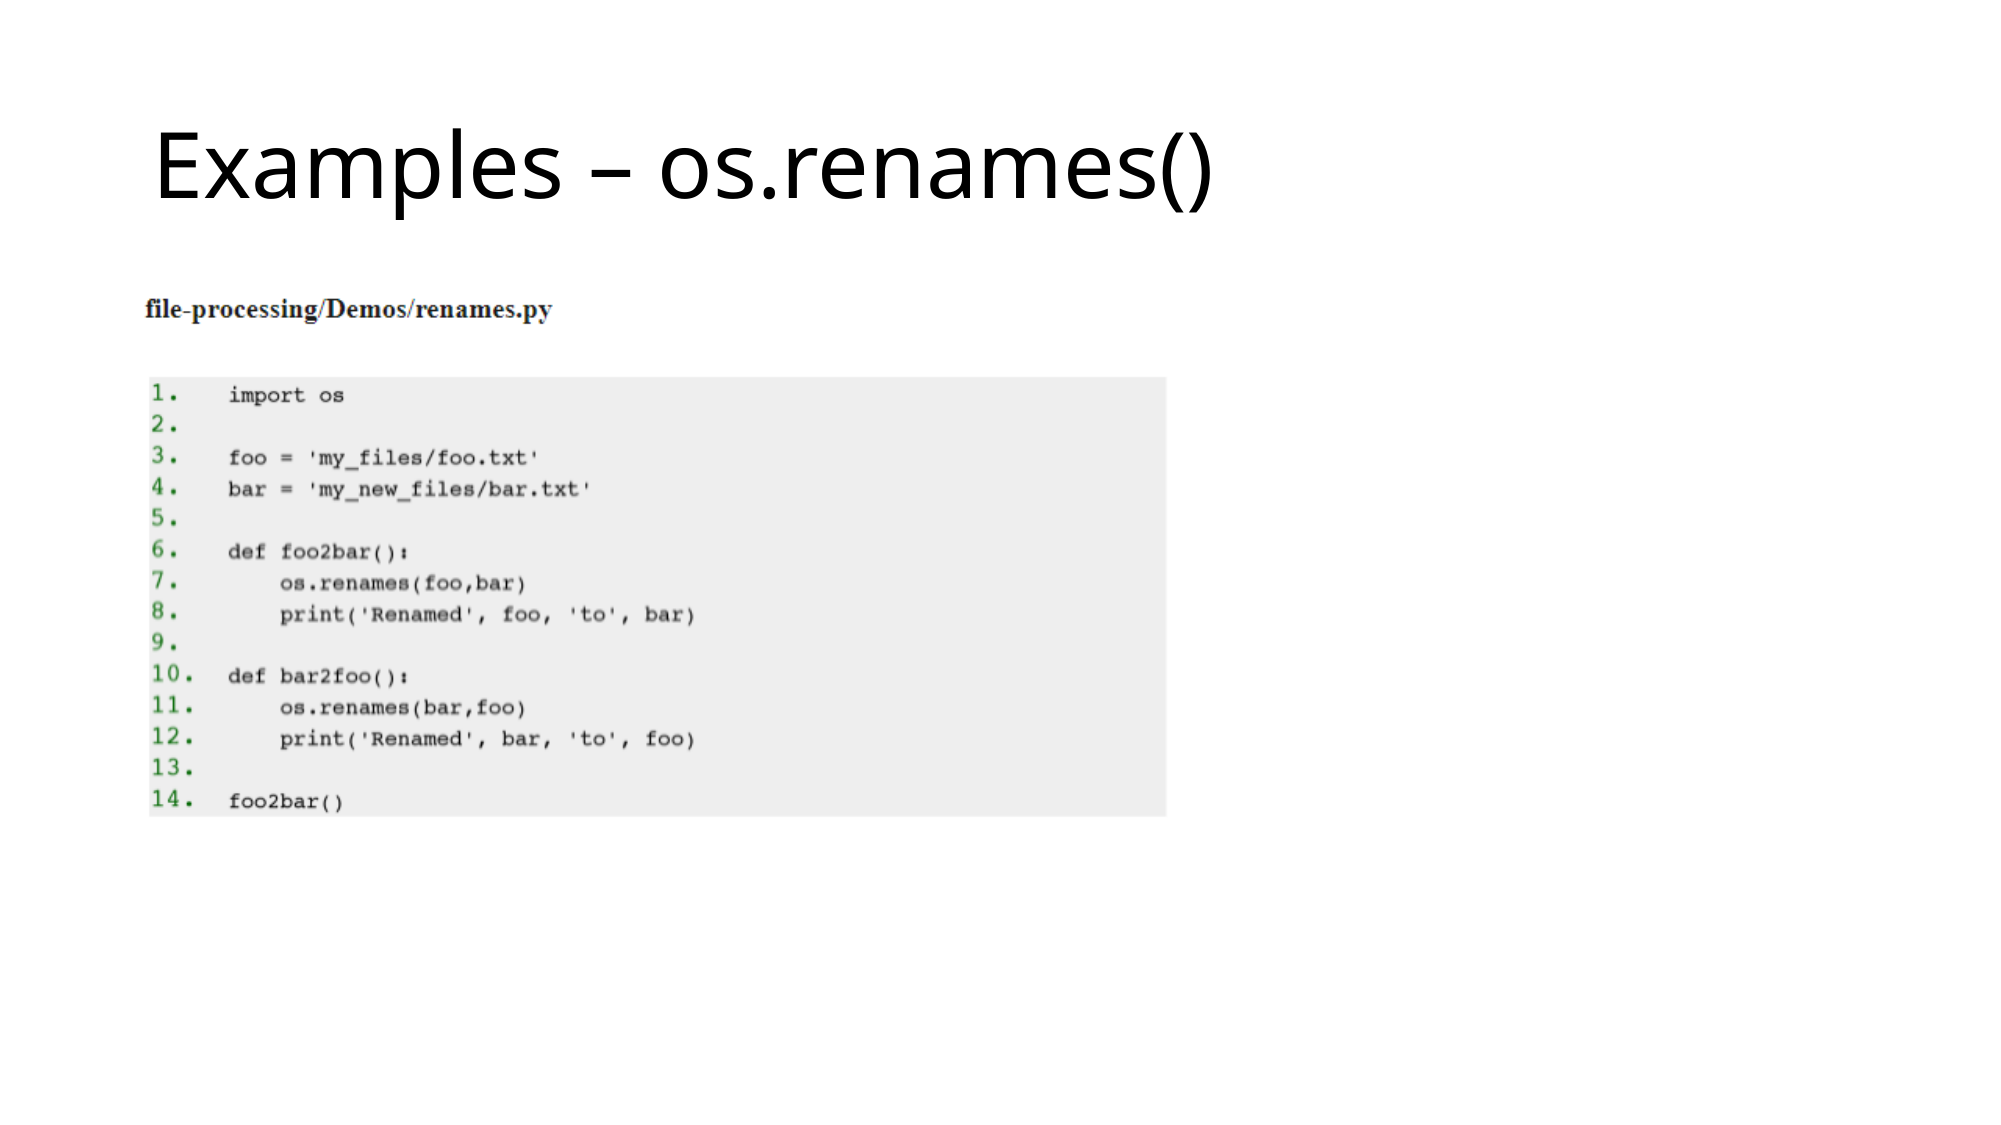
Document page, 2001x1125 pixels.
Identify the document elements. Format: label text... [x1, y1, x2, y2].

picture [137, 285, 1333, 839]
title Examples – os.renames() [137, 59, 1863, 278]
